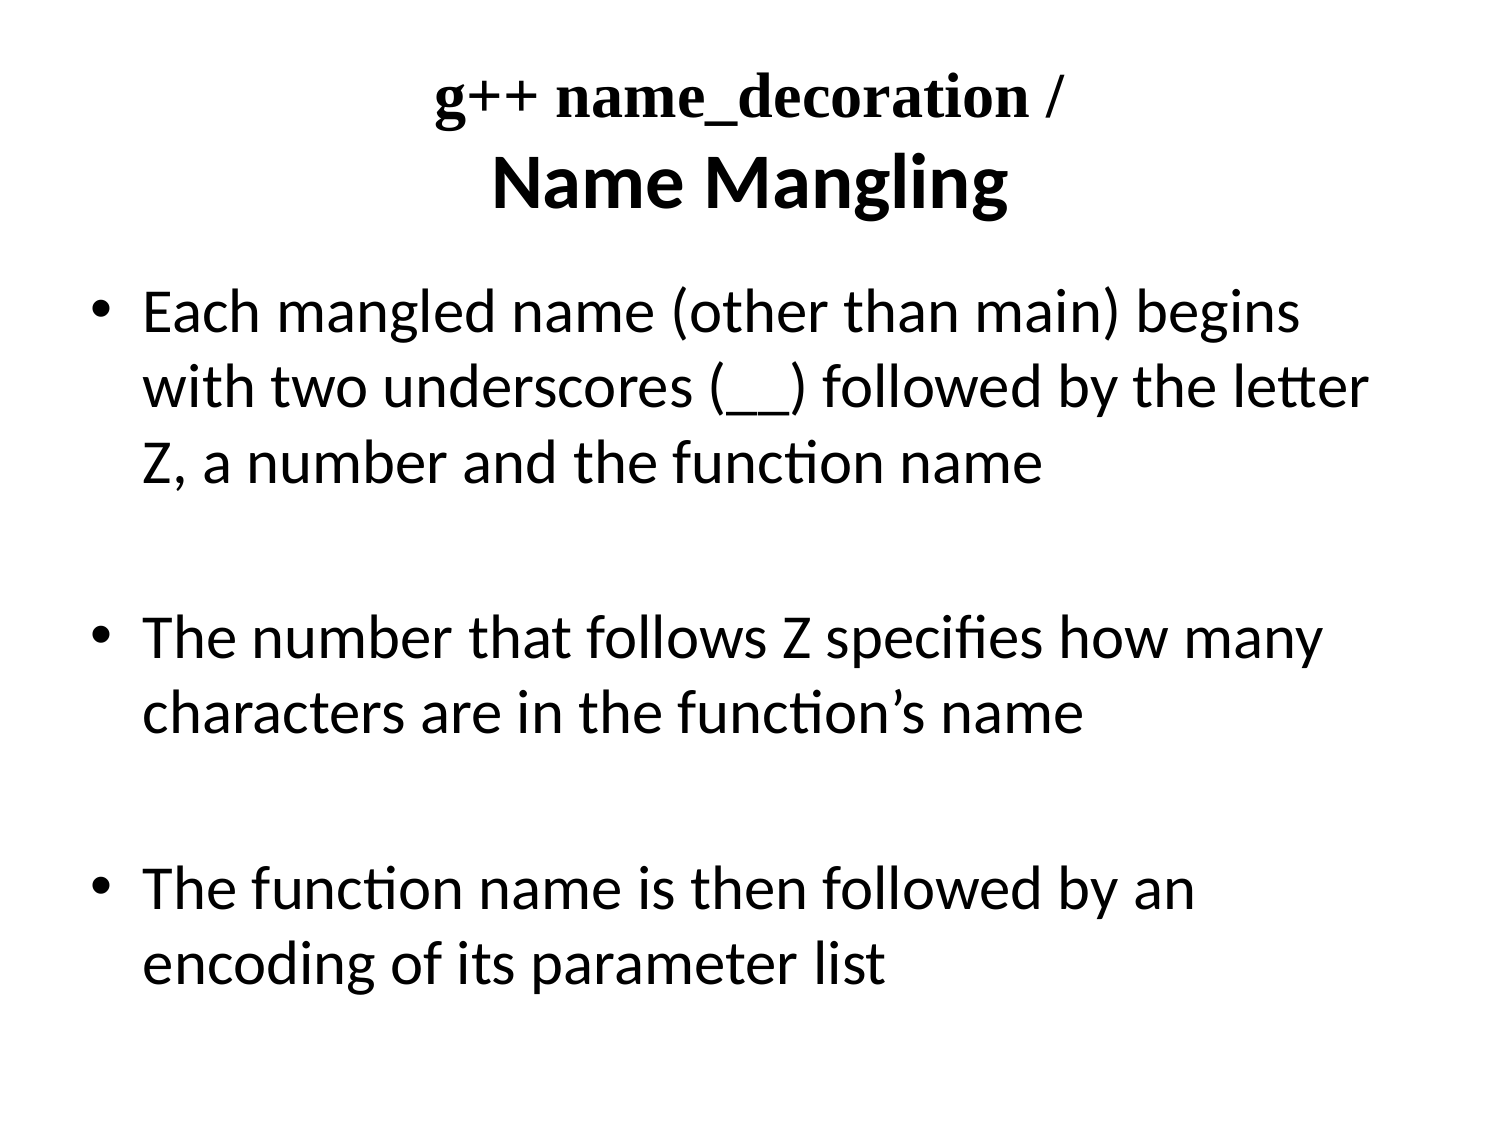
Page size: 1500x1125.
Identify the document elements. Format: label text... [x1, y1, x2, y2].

list Each mangled name (other than main) begins with two underscores (__) followed by the letter Z, a number and the function name The number that follows Z specifies how many characters are in the function’s name The function name is then followed by an encoding of its parameter list [75, 262, 1425, 1005]
title g++ name_decoration / Name Mangling [75, 45, 1425, 233]
